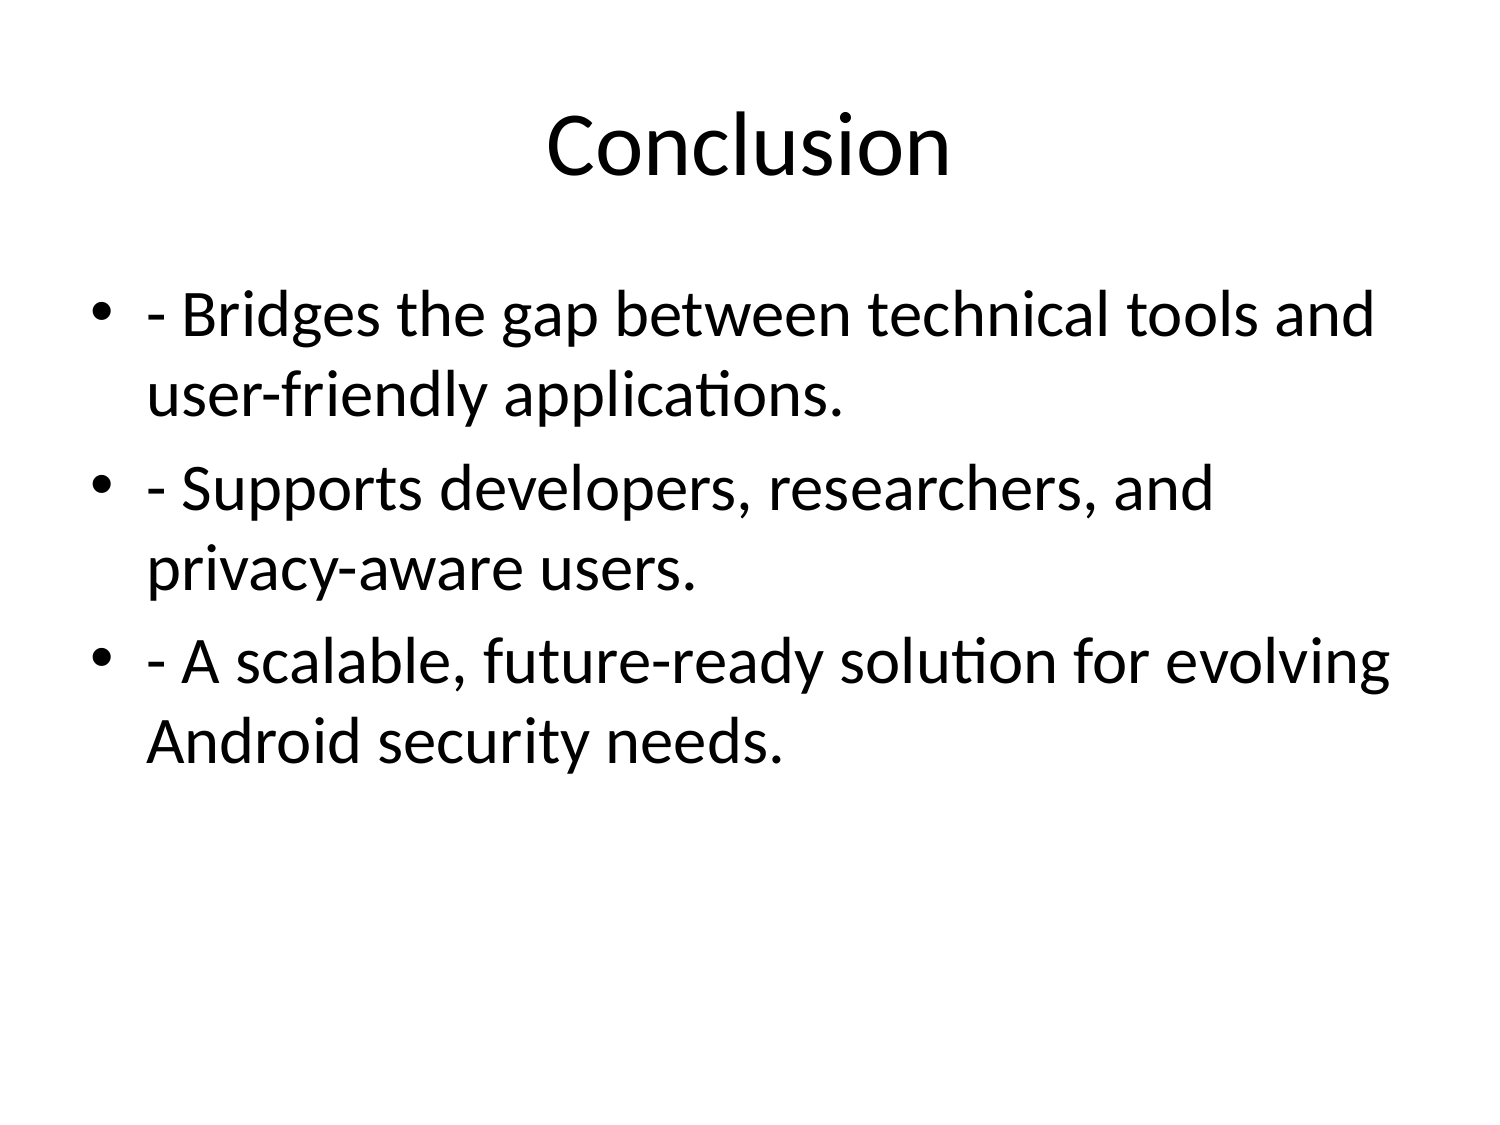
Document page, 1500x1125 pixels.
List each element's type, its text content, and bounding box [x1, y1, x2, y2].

list - Bridges the gap between technical tools and user-friendly applications. - Supports developers, researchers, and privacy-aware users. - A scalable, future-ready solution for evolving Android security needs. [75, 262, 1425, 1005]
title Conclusion [75, 45, 1425, 233]
